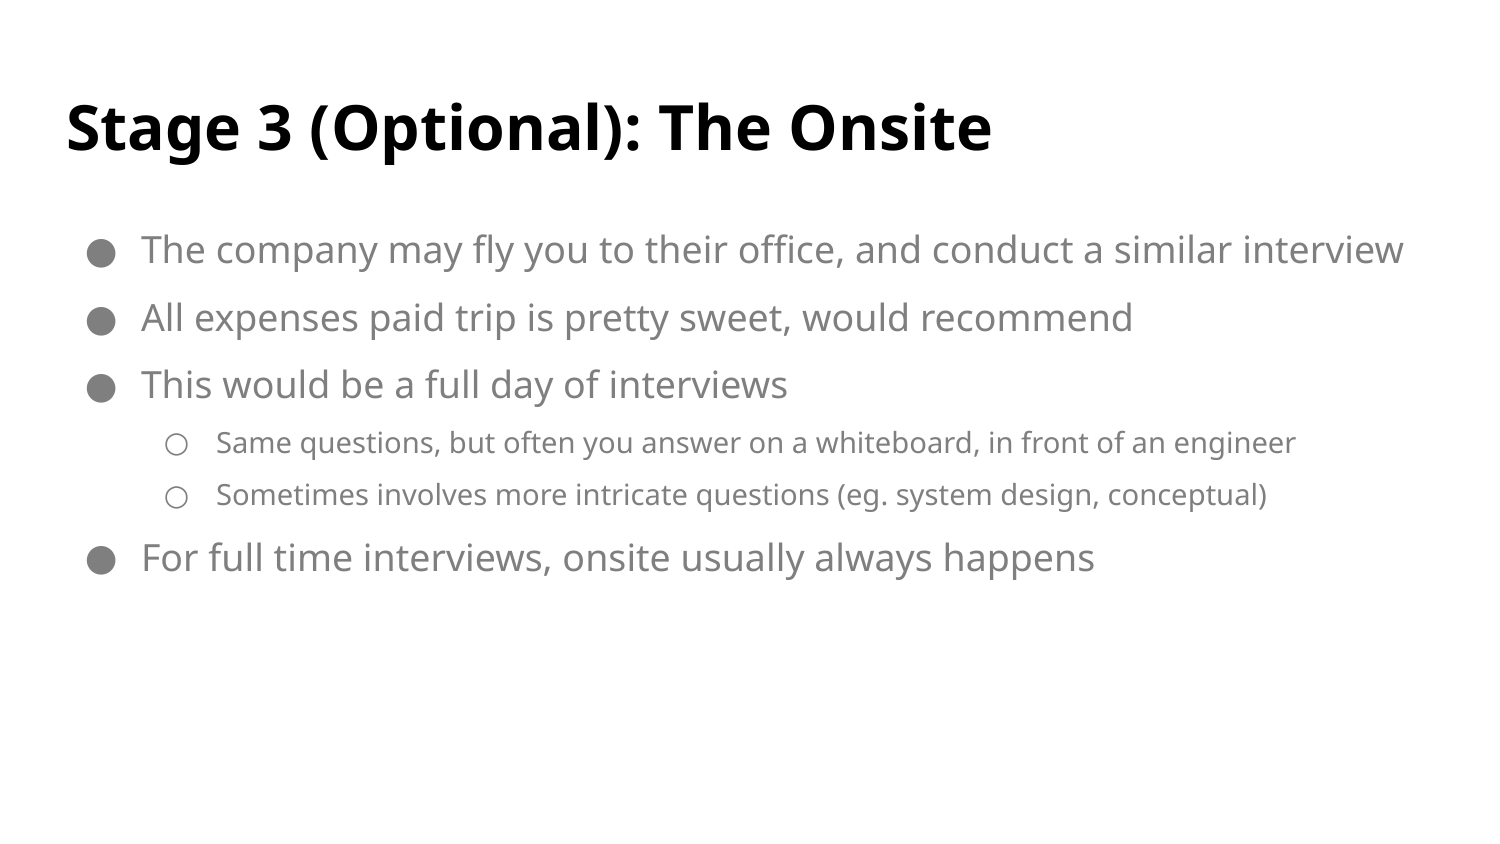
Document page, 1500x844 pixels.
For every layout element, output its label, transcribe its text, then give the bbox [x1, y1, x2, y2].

list The company may fly you to their office, and conduct a similar interview All expenses paid trip is pretty sweet, would recommend This would be a full day of interviews Same questions, but often you answer on a whiteboard, in front of an engineer Sometimes involves more intricate questions (eg. system design, conceptual) For full time interviews, onsite usually always happens [51, 189, 1449, 750]
title Stage 3 (Optional): The Onsite [51, 72, 1449, 176]
